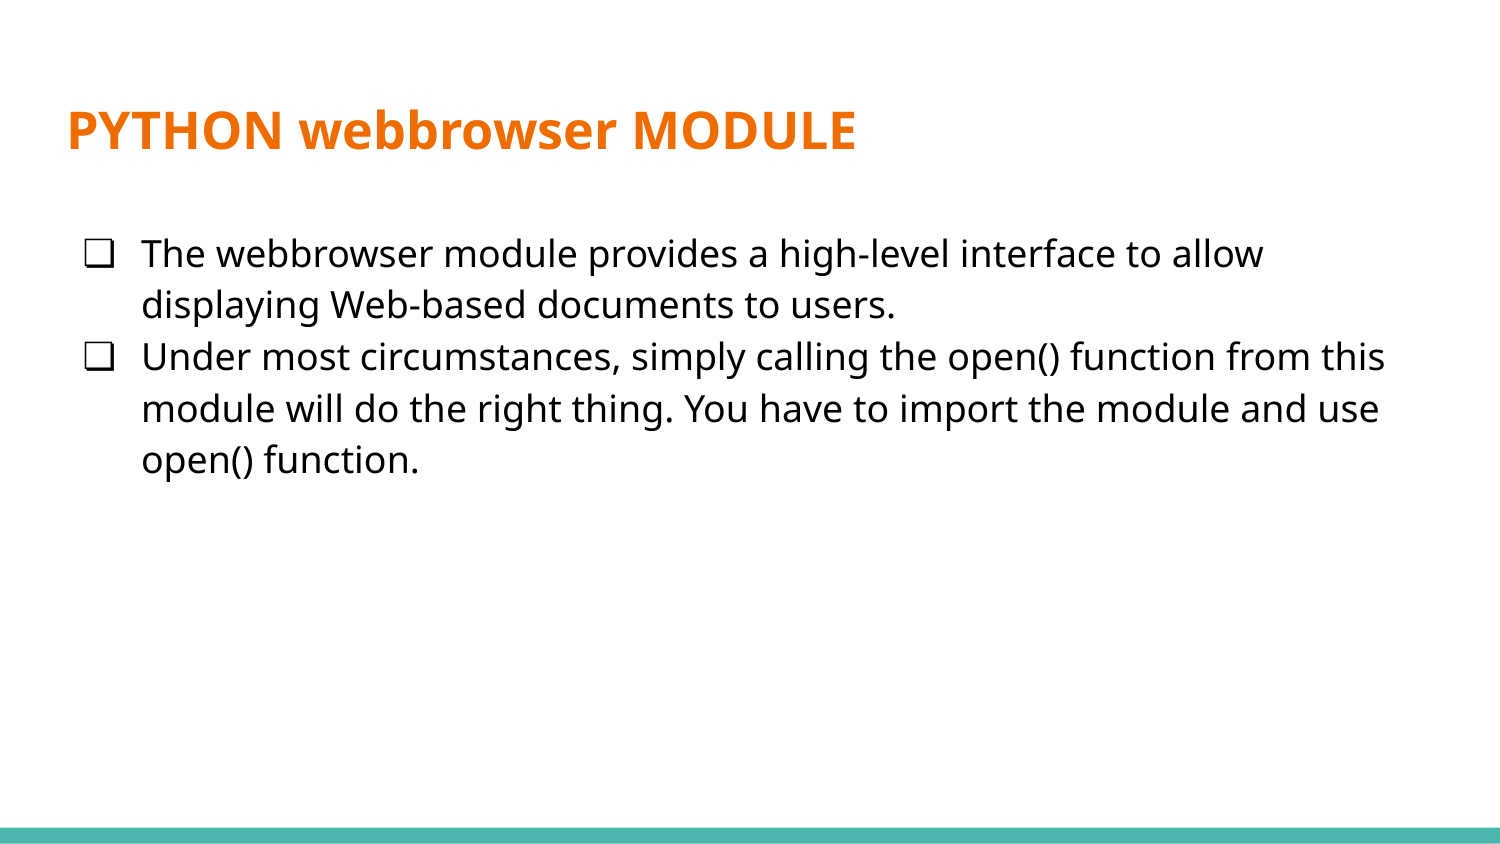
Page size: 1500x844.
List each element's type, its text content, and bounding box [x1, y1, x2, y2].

list The webbrowser module provides a high-level interface to allow displaying Web-based documents to users. Under most circumstances, simply calling the open() function from this module will do the right thing. You have to import the module and use open() function. [51, 207, 1449, 750]
title PYTHON webbrowser MODULE [51, 72, 1449, 189]
